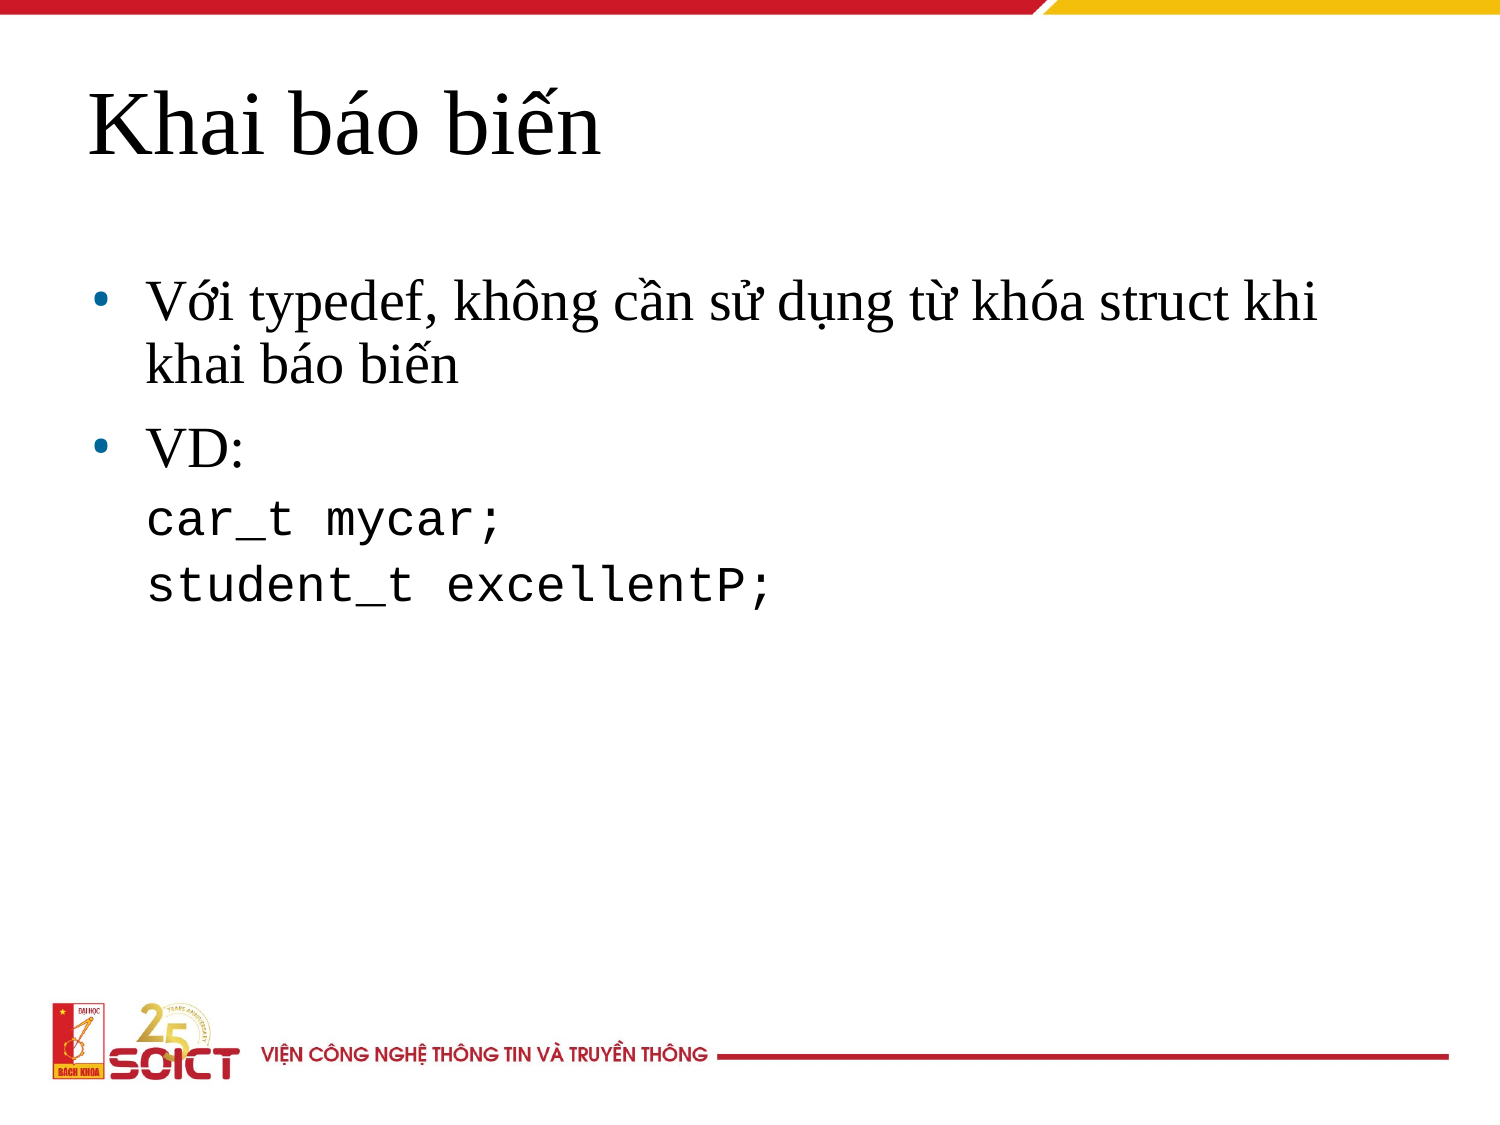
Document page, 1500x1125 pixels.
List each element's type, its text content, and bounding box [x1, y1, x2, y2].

list Với typedef, không cần sử dụng từ khóa struct khi khai báo biến VD: car_t mycar; student_t excellentP; [75, 262, 1425, 994]
picture [0, 0, 1500, 1125]
title Khai báo biến [72, 16, 1425, 233]
